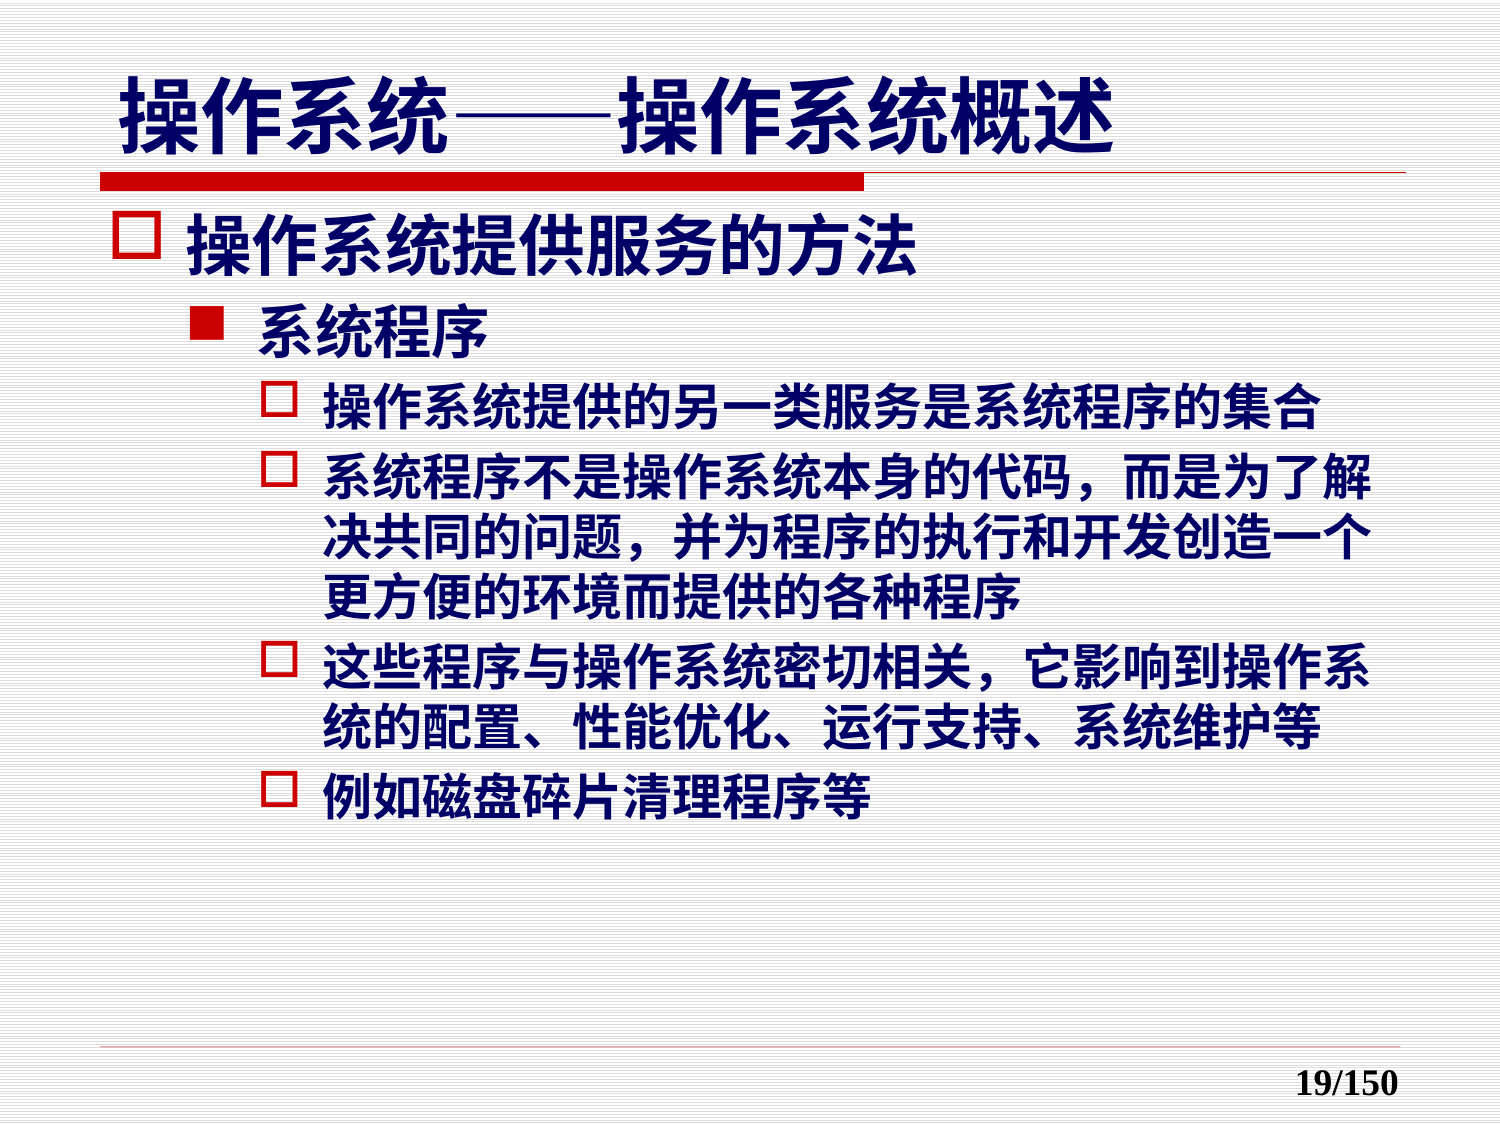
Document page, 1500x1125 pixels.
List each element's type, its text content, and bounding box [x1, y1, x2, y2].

list 操作系统提供服务的方法 系统程序 操作系统提供的另一类服务是系统程序的集合 系统程序不是操作系统本身的代码，而是为了解决共同的问题，并为程序的执行和开发创造一个更方便的环境而提供的各种程序 这些程序与操作系统密切相关，它影响到操作系统的配置、性能优化、运行支持、系统维护等 例如磁盘碎片清理程序等 [92, 196, 1406, 1035]
